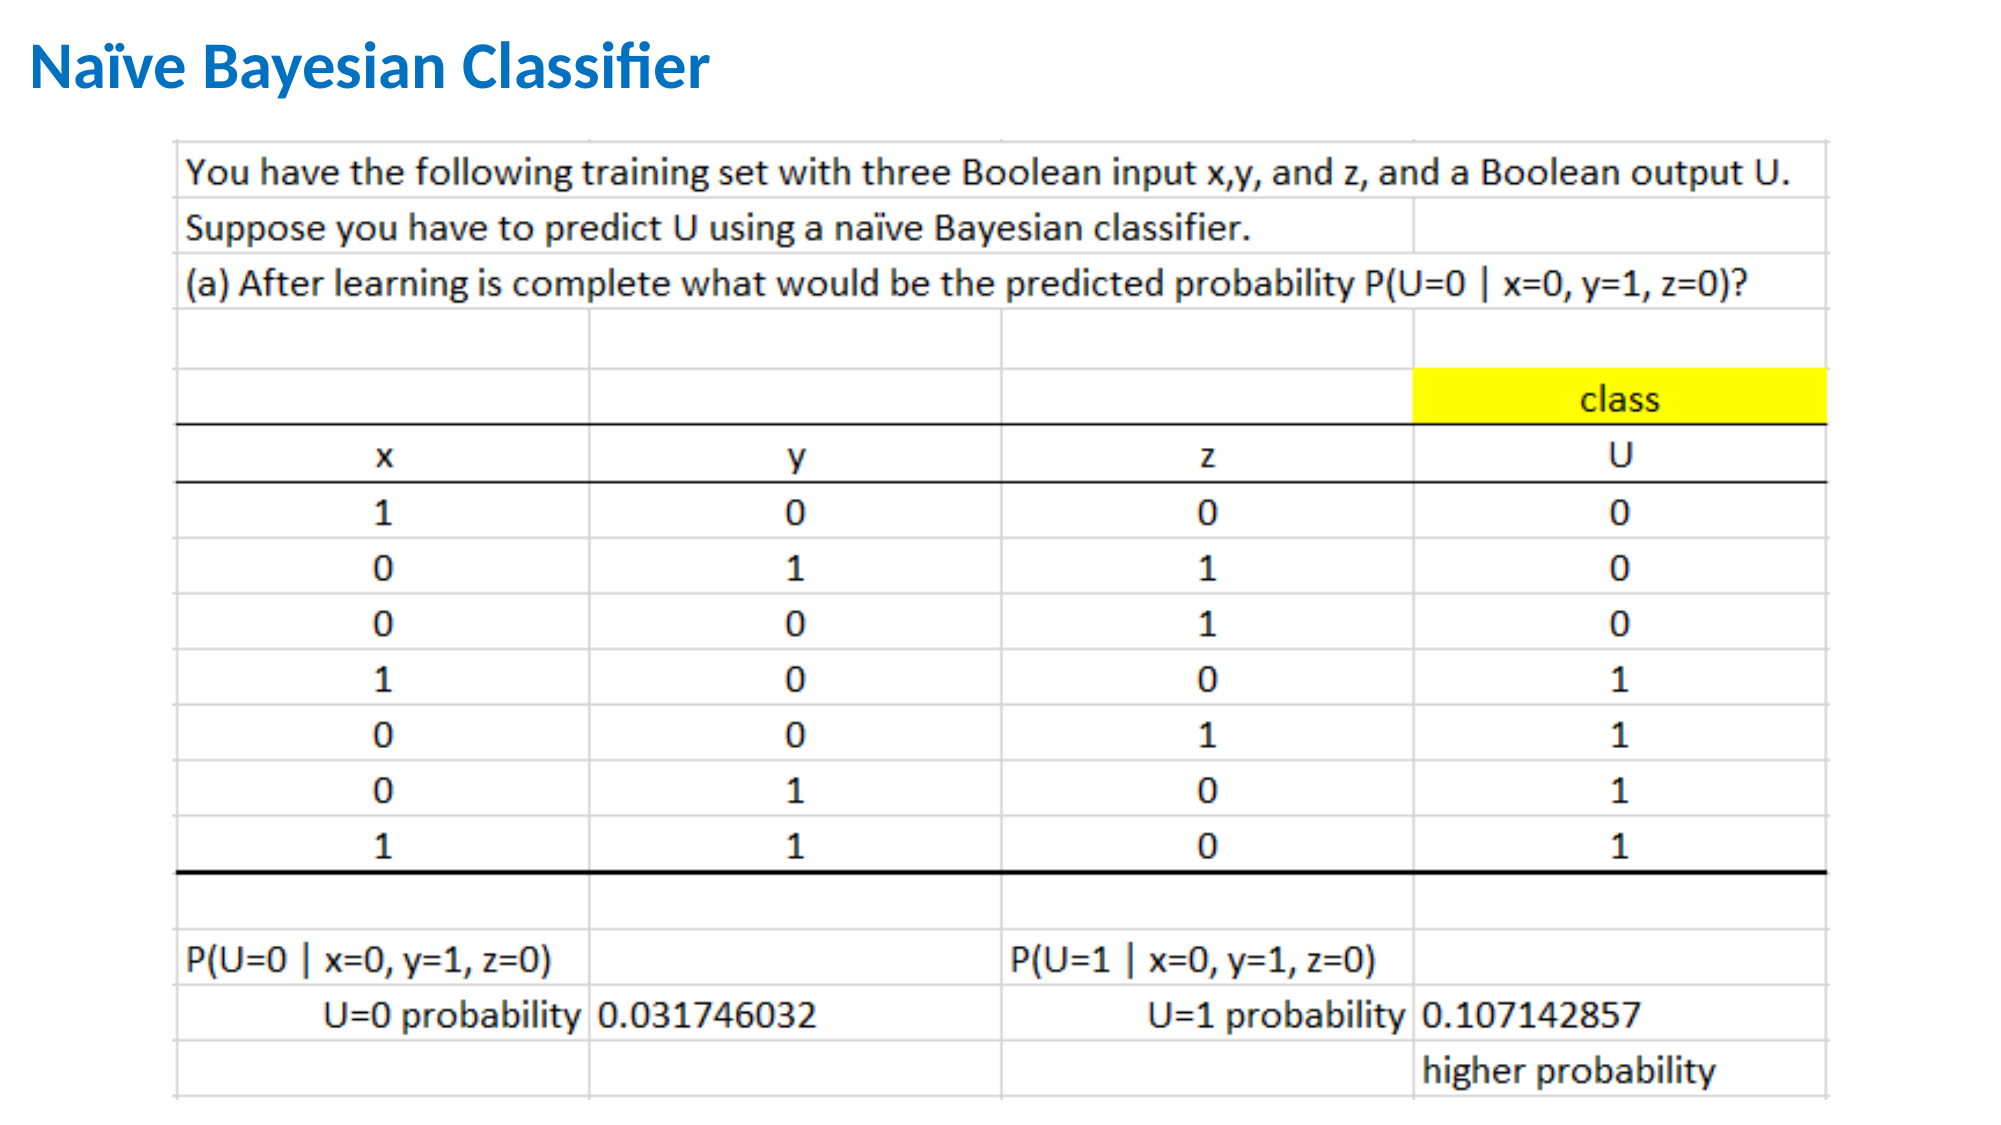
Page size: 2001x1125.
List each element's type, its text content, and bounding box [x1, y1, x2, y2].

picture [172, 139, 1830, 1101]
text_box Naïve Bayesian Classifier [14, 14, 799, 110]
